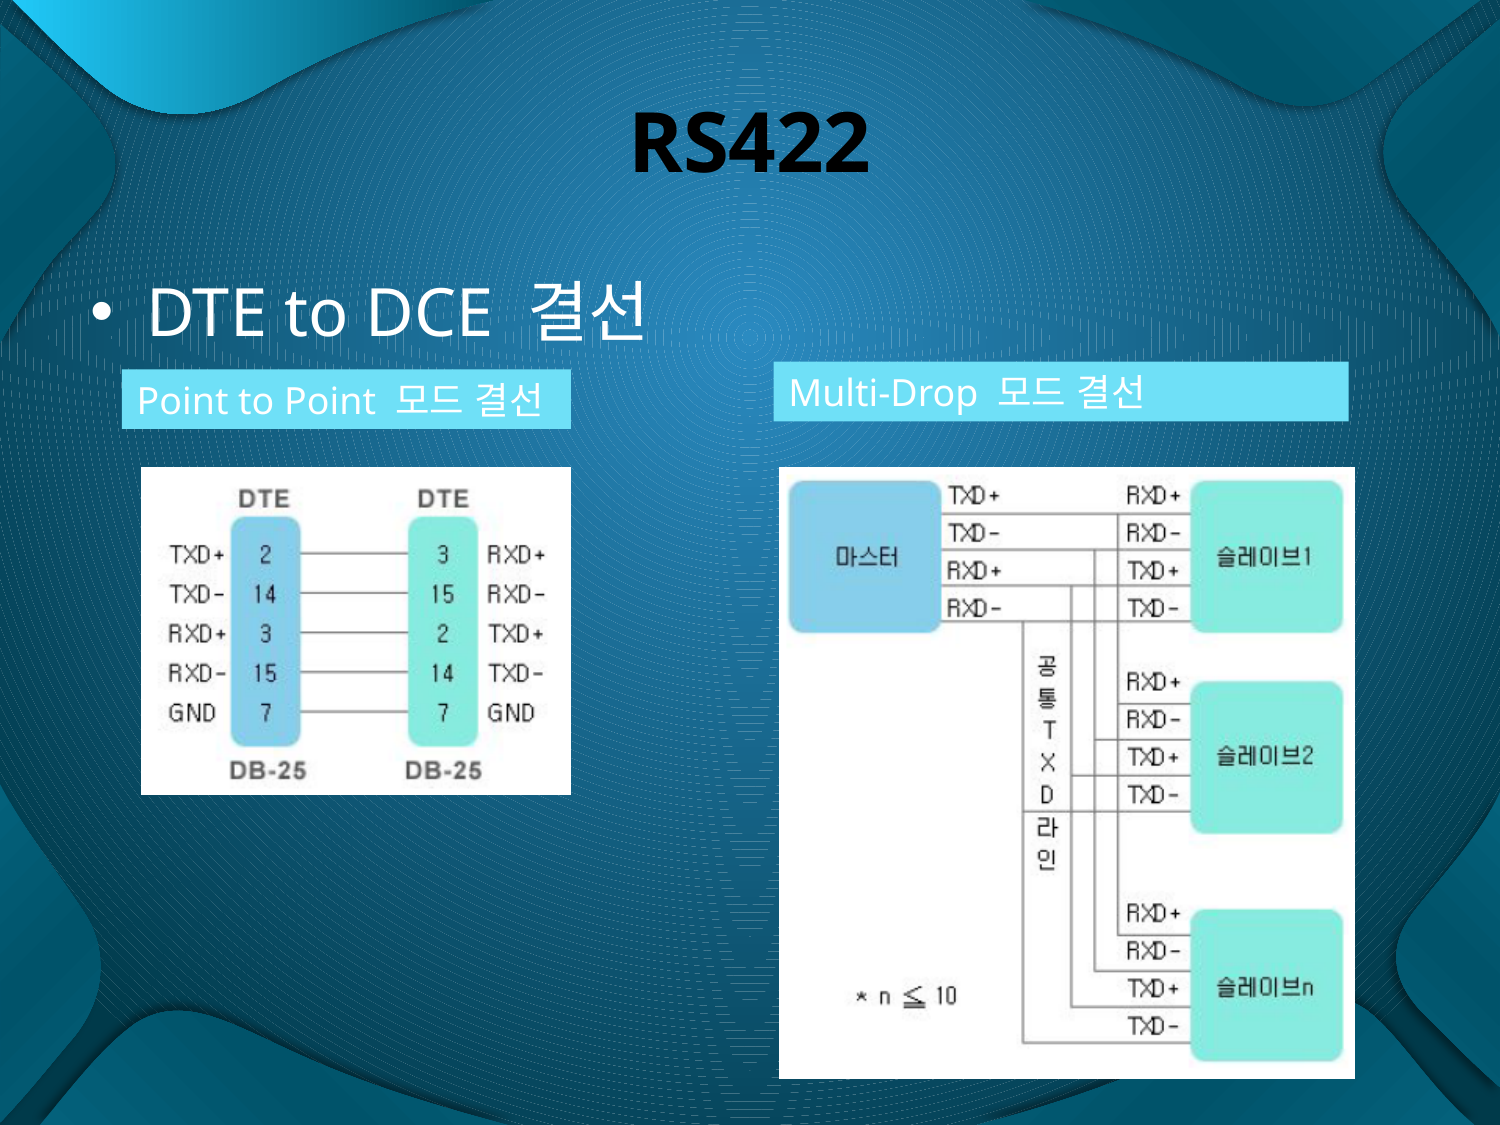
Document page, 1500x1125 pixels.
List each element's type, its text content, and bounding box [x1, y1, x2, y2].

list DTE to DCE 결선 [75, 262, 1425, 1005]
picture [772, 467, 1355, 1093]
text_box Point to Point 모드 결선 [121, 369, 571, 429]
text_box Multi-Drop 모드 결선 [773, 361, 1349, 422]
title RS422 [75, 45, 1425, 233]
picture [141, 467, 571, 795]
